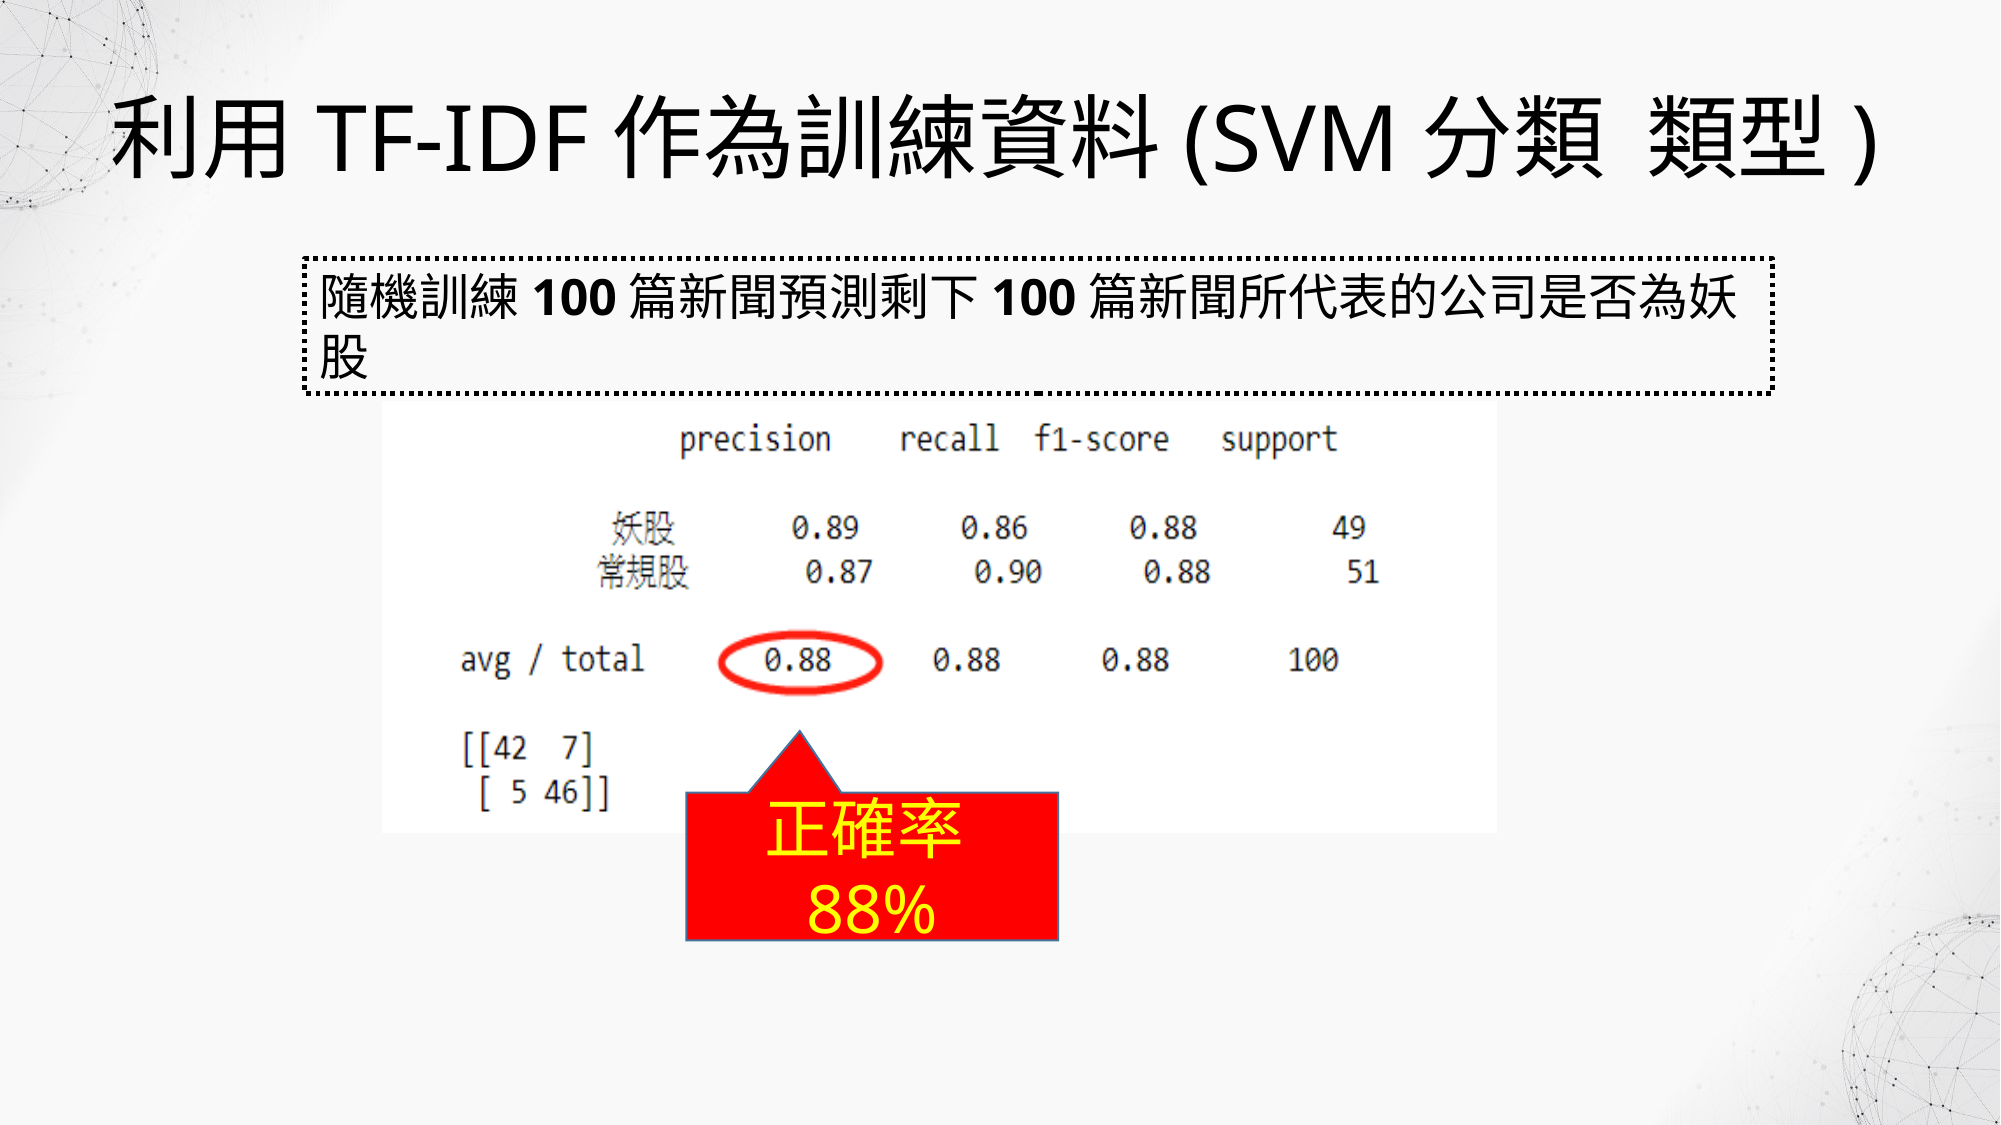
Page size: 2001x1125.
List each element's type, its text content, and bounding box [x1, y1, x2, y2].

picture [0, 0, 2000, 1125]
text_box 利用TF-IDF作為訓練資料(SVM分類 類型) [99, 74, 2000, 196]
text_box 正確率88% [685, 833, 1060, 942]
text_box 隨機訓練100篇新聞預測剩下100篇新聞所代表的公司是否為妖股 [304, 258, 1773, 394]
